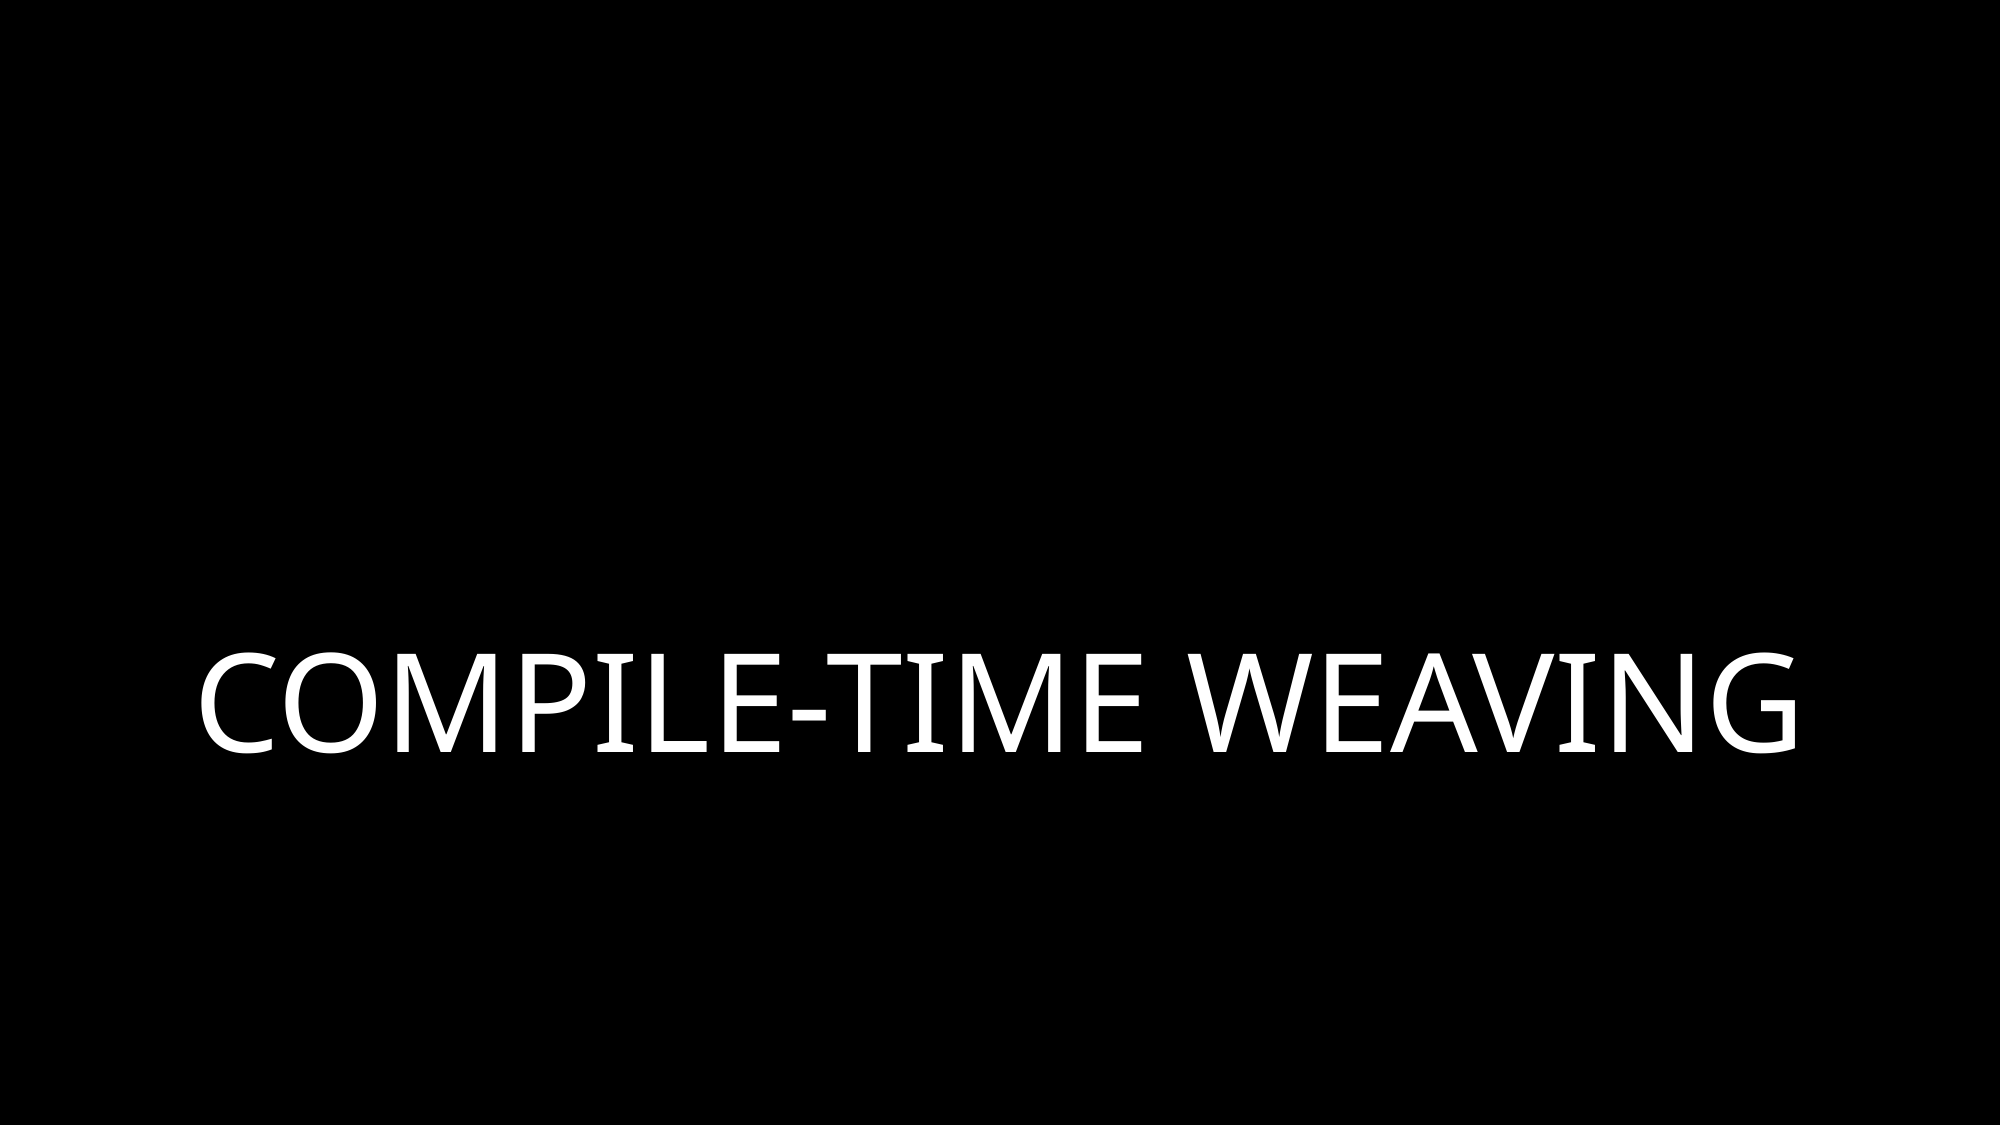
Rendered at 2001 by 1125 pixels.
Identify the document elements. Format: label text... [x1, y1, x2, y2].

text_box Compile-Time Weaving [0, 614, 2000, 781]
